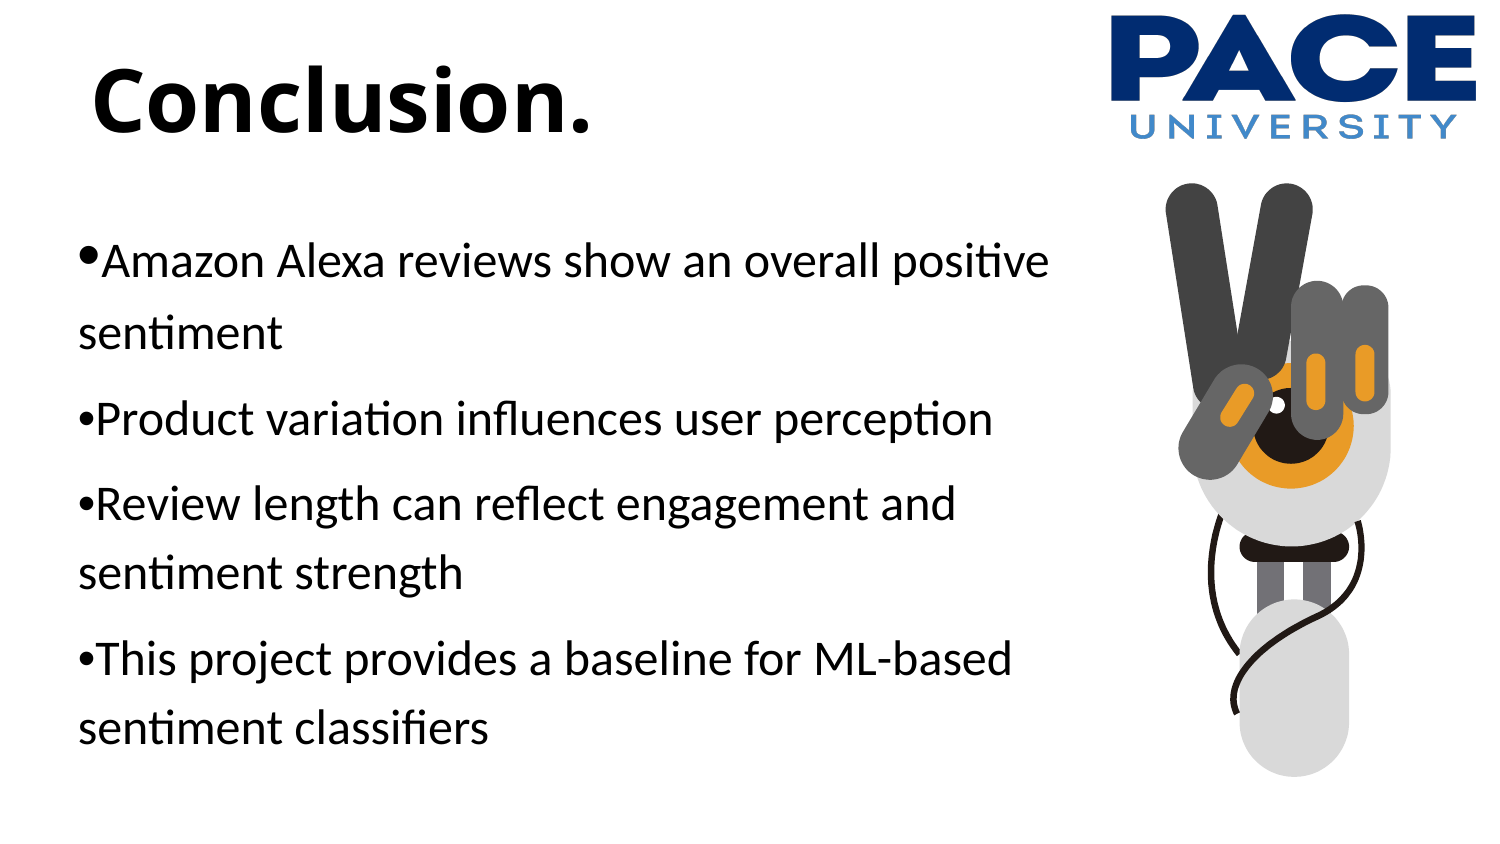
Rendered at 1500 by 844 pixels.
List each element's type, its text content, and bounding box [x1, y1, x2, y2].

text_box •Amazon Alexa reviews show an overall positive sentiment •Product variation influences user perception •Review length can reflect engagement and sentiment strength •This project provides a baseline for ML-based sentiment classifiers [63, 183, 1149, 770]
title Conclusion. [75, 67, 1081, 129]
picture [1086, 0, 1500, 155]
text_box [1165, 183, 1391, 777]
